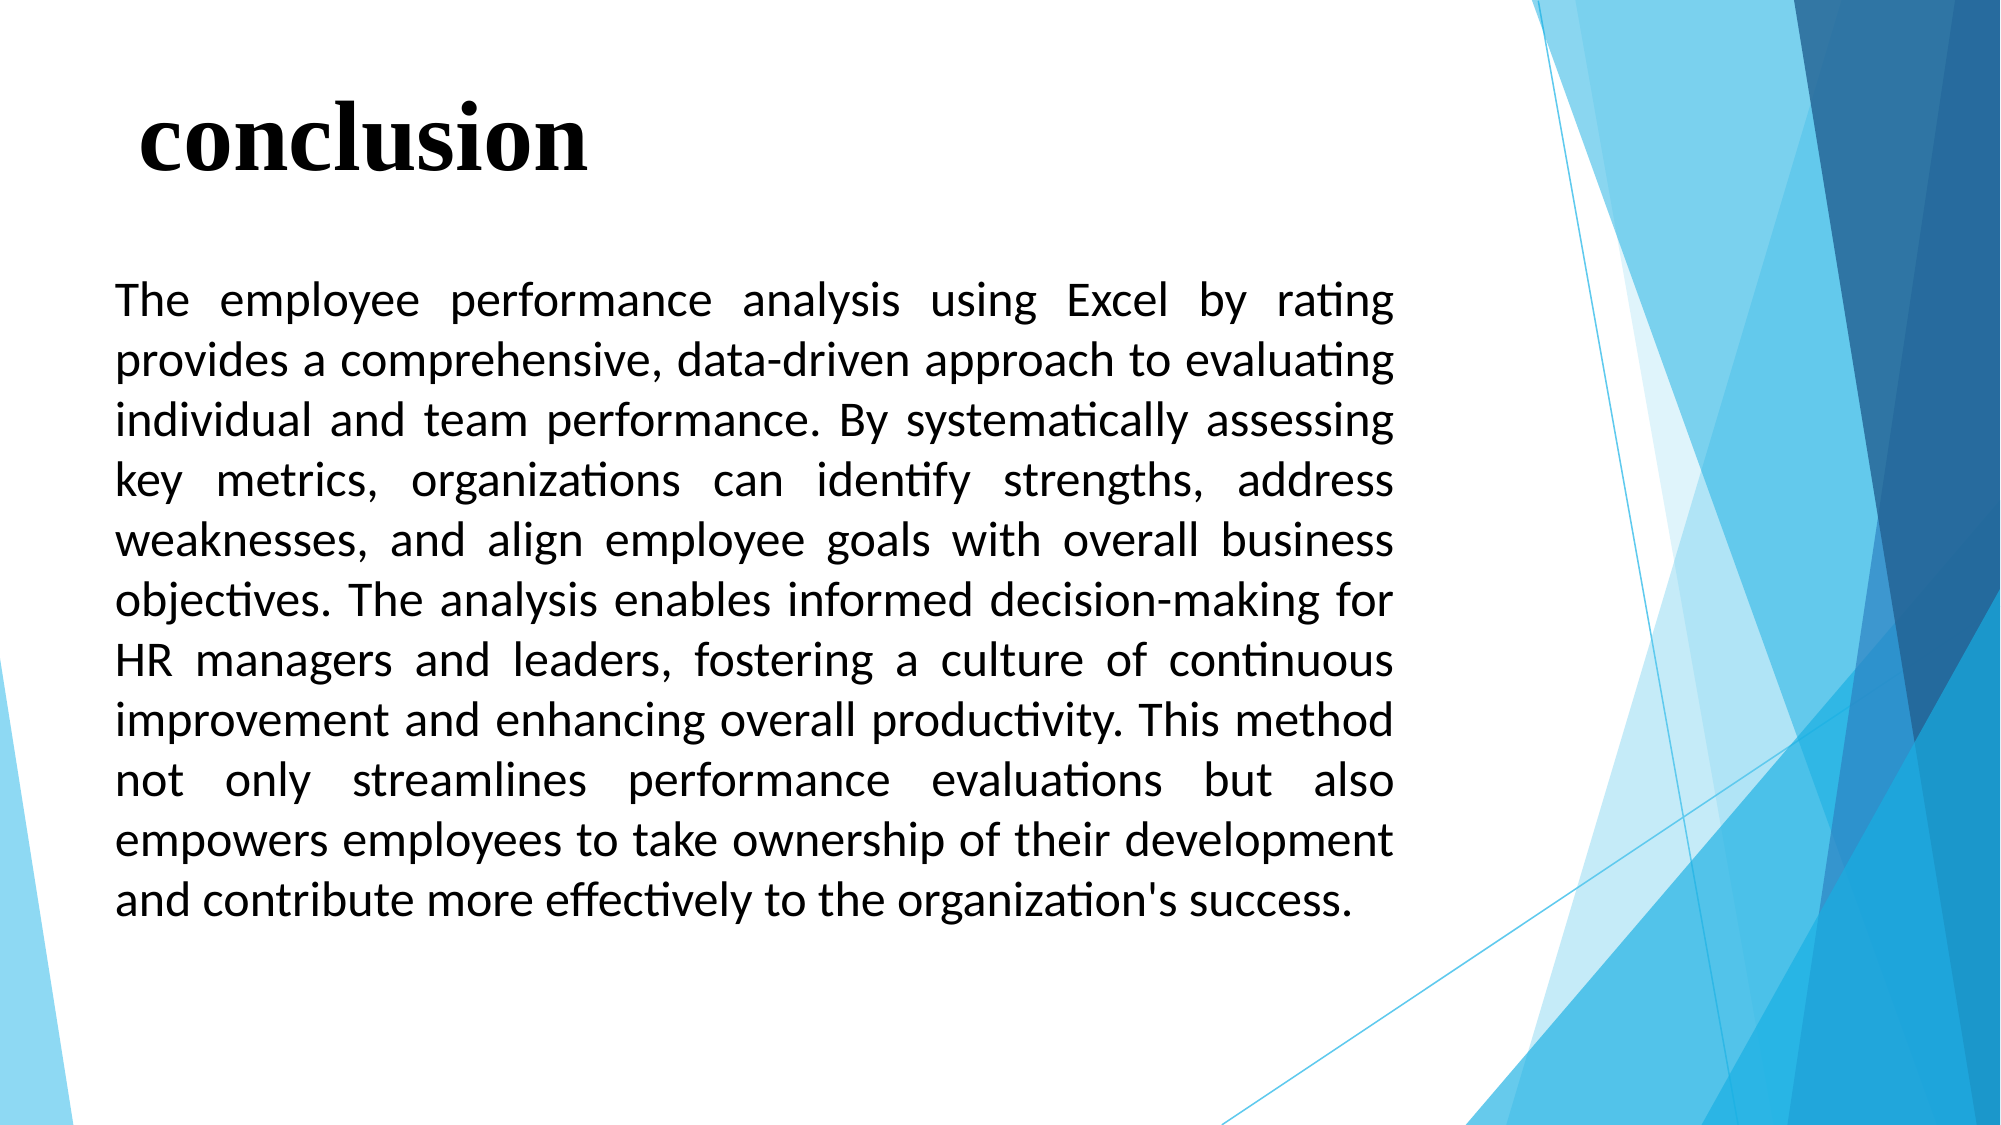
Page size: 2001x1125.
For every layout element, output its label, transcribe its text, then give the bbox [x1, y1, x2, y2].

title conclusion [123, 62, 1877, 189]
list The employee performance analysis using Excel by rating provides a comprehensive, data-driven approach to evaluating individual and team performance. By systematically assessing key metrics, organizations can identify strengths, address weaknesses, and align employee goals with overall business objectives. The analysis enables informed decision-making for HR managers and leaders, fostering a culture of continuous improvement and enhancing overall productivity. This method not only streamlines performance evaluations but also empowers employees to take ownership of their development and contribute more effectively to the organization's success. [99, 258, 1411, 926]
